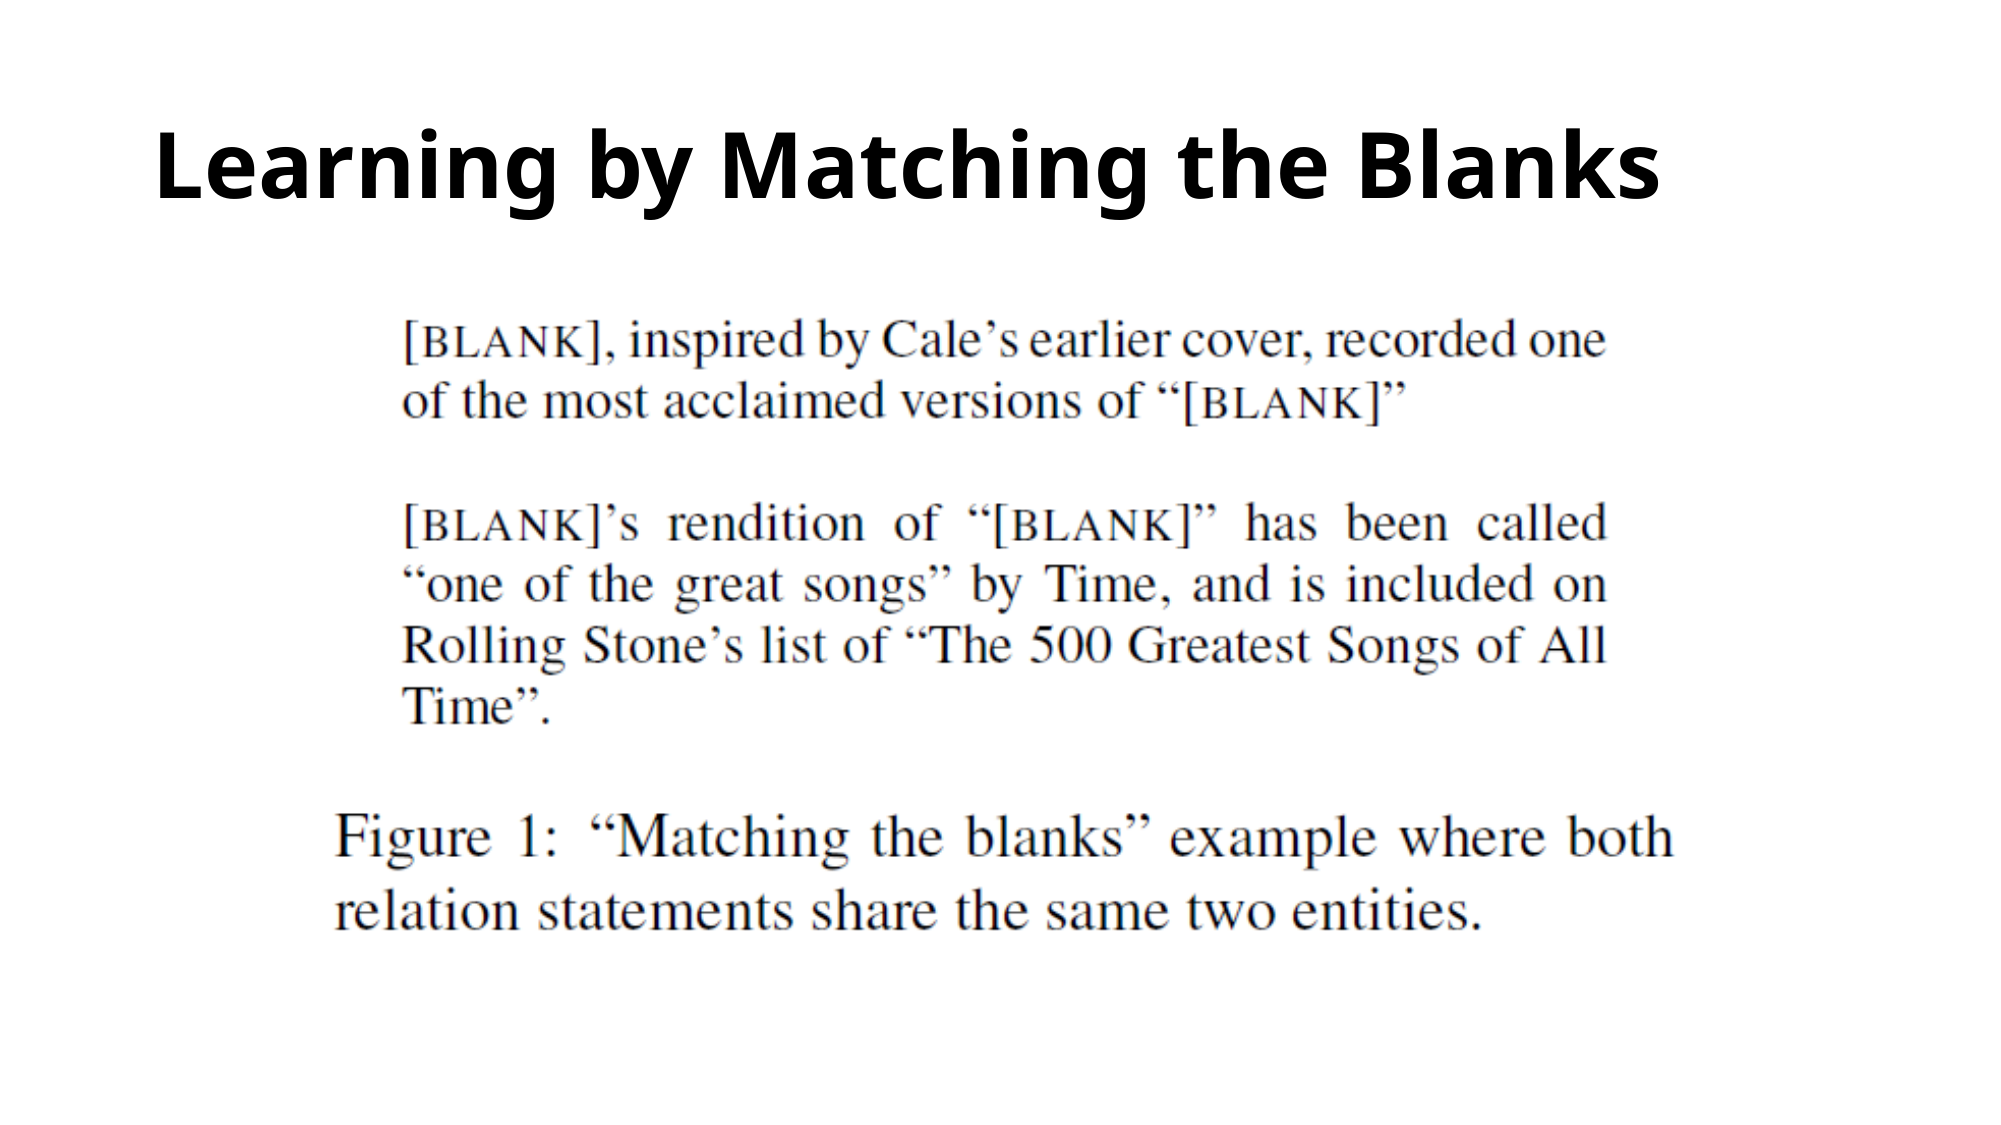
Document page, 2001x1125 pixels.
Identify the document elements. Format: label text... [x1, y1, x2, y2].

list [303, 283, 1697, 963]
title Learning by Matching the Blanks [137, 59, 1863, 278]
